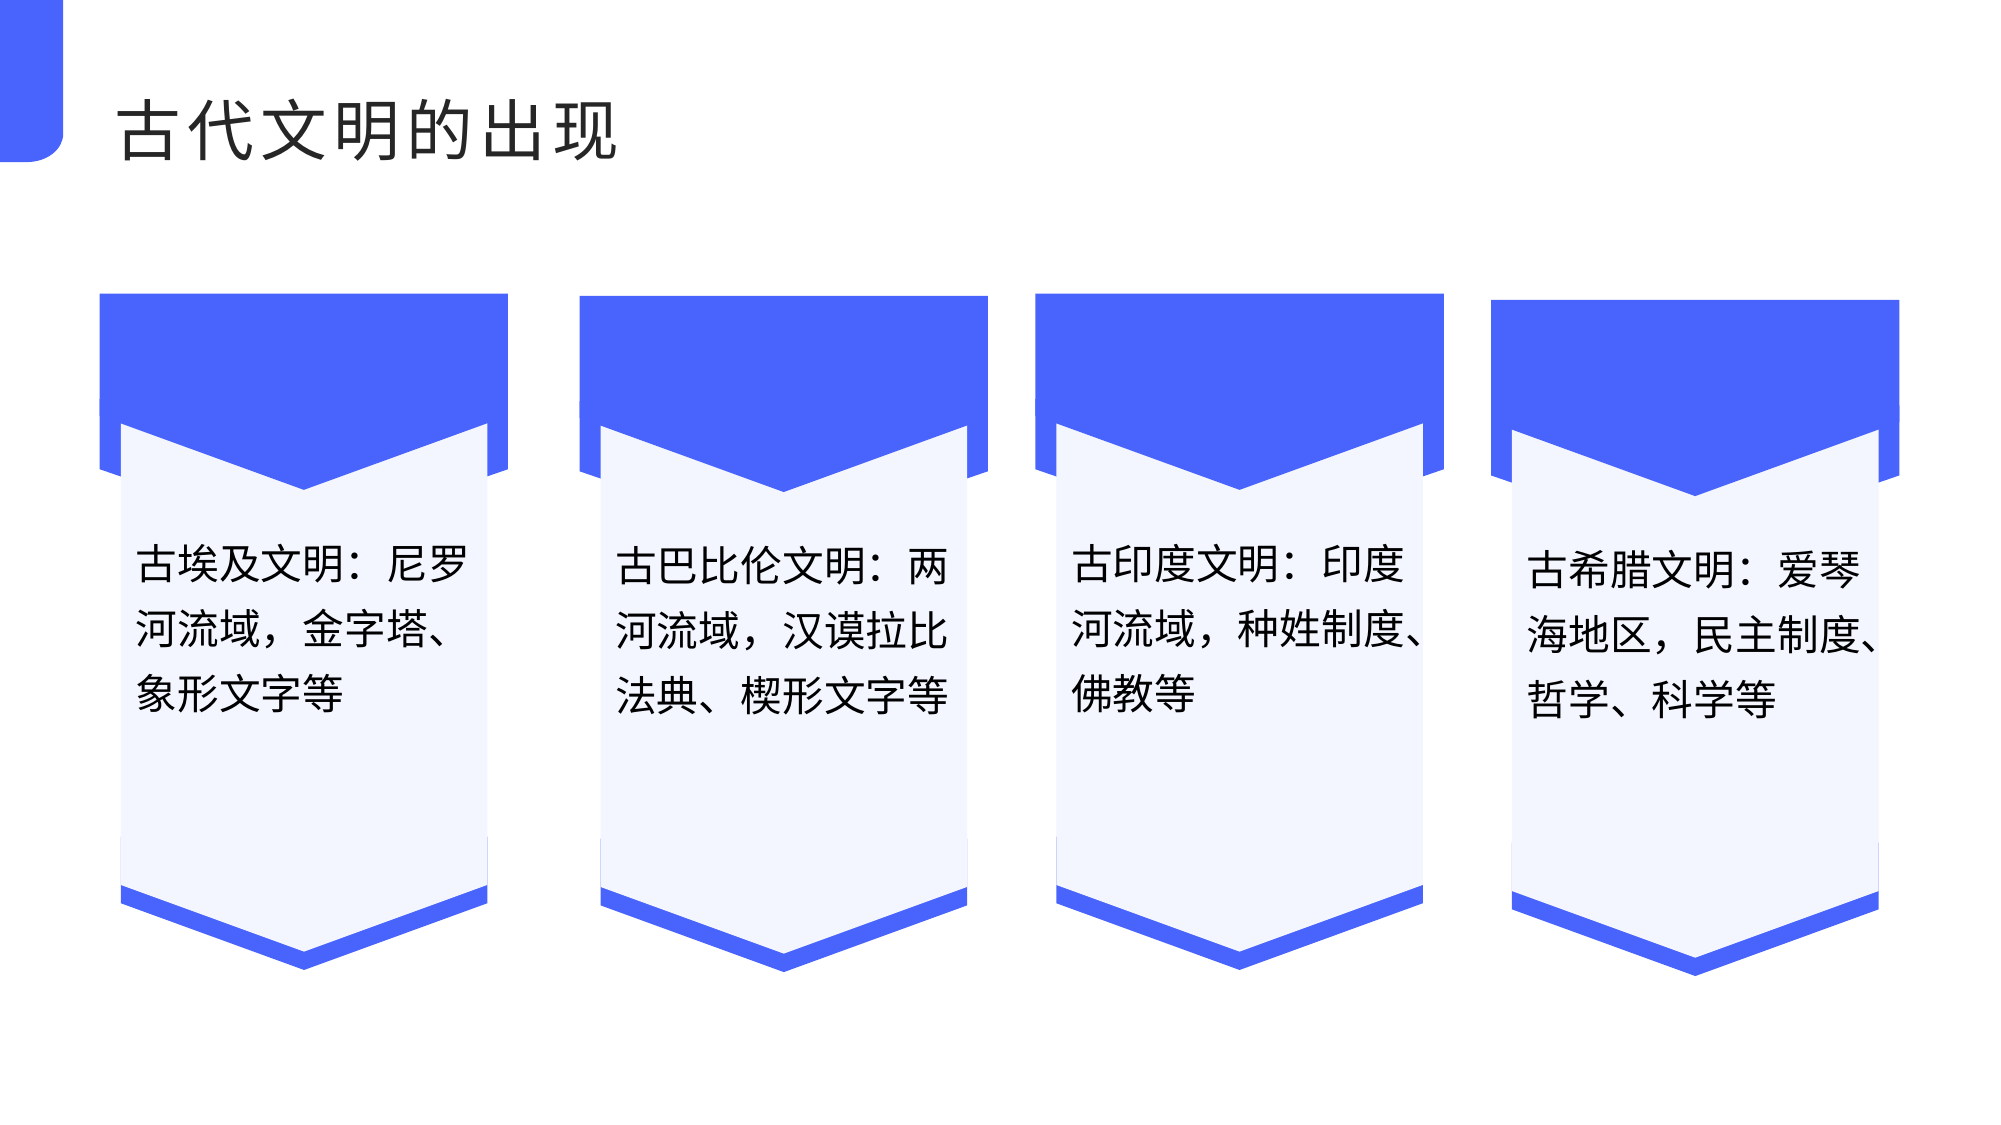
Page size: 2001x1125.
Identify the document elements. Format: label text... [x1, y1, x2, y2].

text_box [119, 425, 489, 953]
text_box 古埃及文明：尼罗河流域，金字塔、象形文字等 [120, 514, 488, 846]
text_box [1490, 298, 1901, 498]
text_box [1510, 431, 1880, 959]
text_box [969, 419, 989, 479]
text_box [599, 888, 969, 974]
text_box 古希腊文明：爱琴海地区，民主制度、哲学、科学等 [1511, 521, 1879, 852]
text_box [1055, 425, 1424, 953]
text_box [578, 294, 989, 494]
text_box [1510, 892, 1880, 978]
text_box [119, 886, 489, 972]
text_box [599, 427, 969, 955]
text_box [1490, 424, 1510, 484]
text_box [98, 417, 119, 477]
text_box [1055, 886, 1424, 972]
text_box [1034, 417, 1055, 478]
text_box [1424, 417, 1445, 478]
text_box [1034, 292, 1445, 491]
title 古代文明的出现 [99, 65, 1900, 177]
text_box [1880, 423, 1901, 484]
text_box [489, 417, 509, 477]
text_box 古巴比伦文明：两河流域，汉谟拉比法典、楔形文字等 [600, 516, 967, 848]
text_box 古印度文明：印度河流域，种姓制度、佛教等 [1056, 514, 1423, 846]
text_box [578, 419, 599, 480]
text_box [98, 292, 509, 491]
